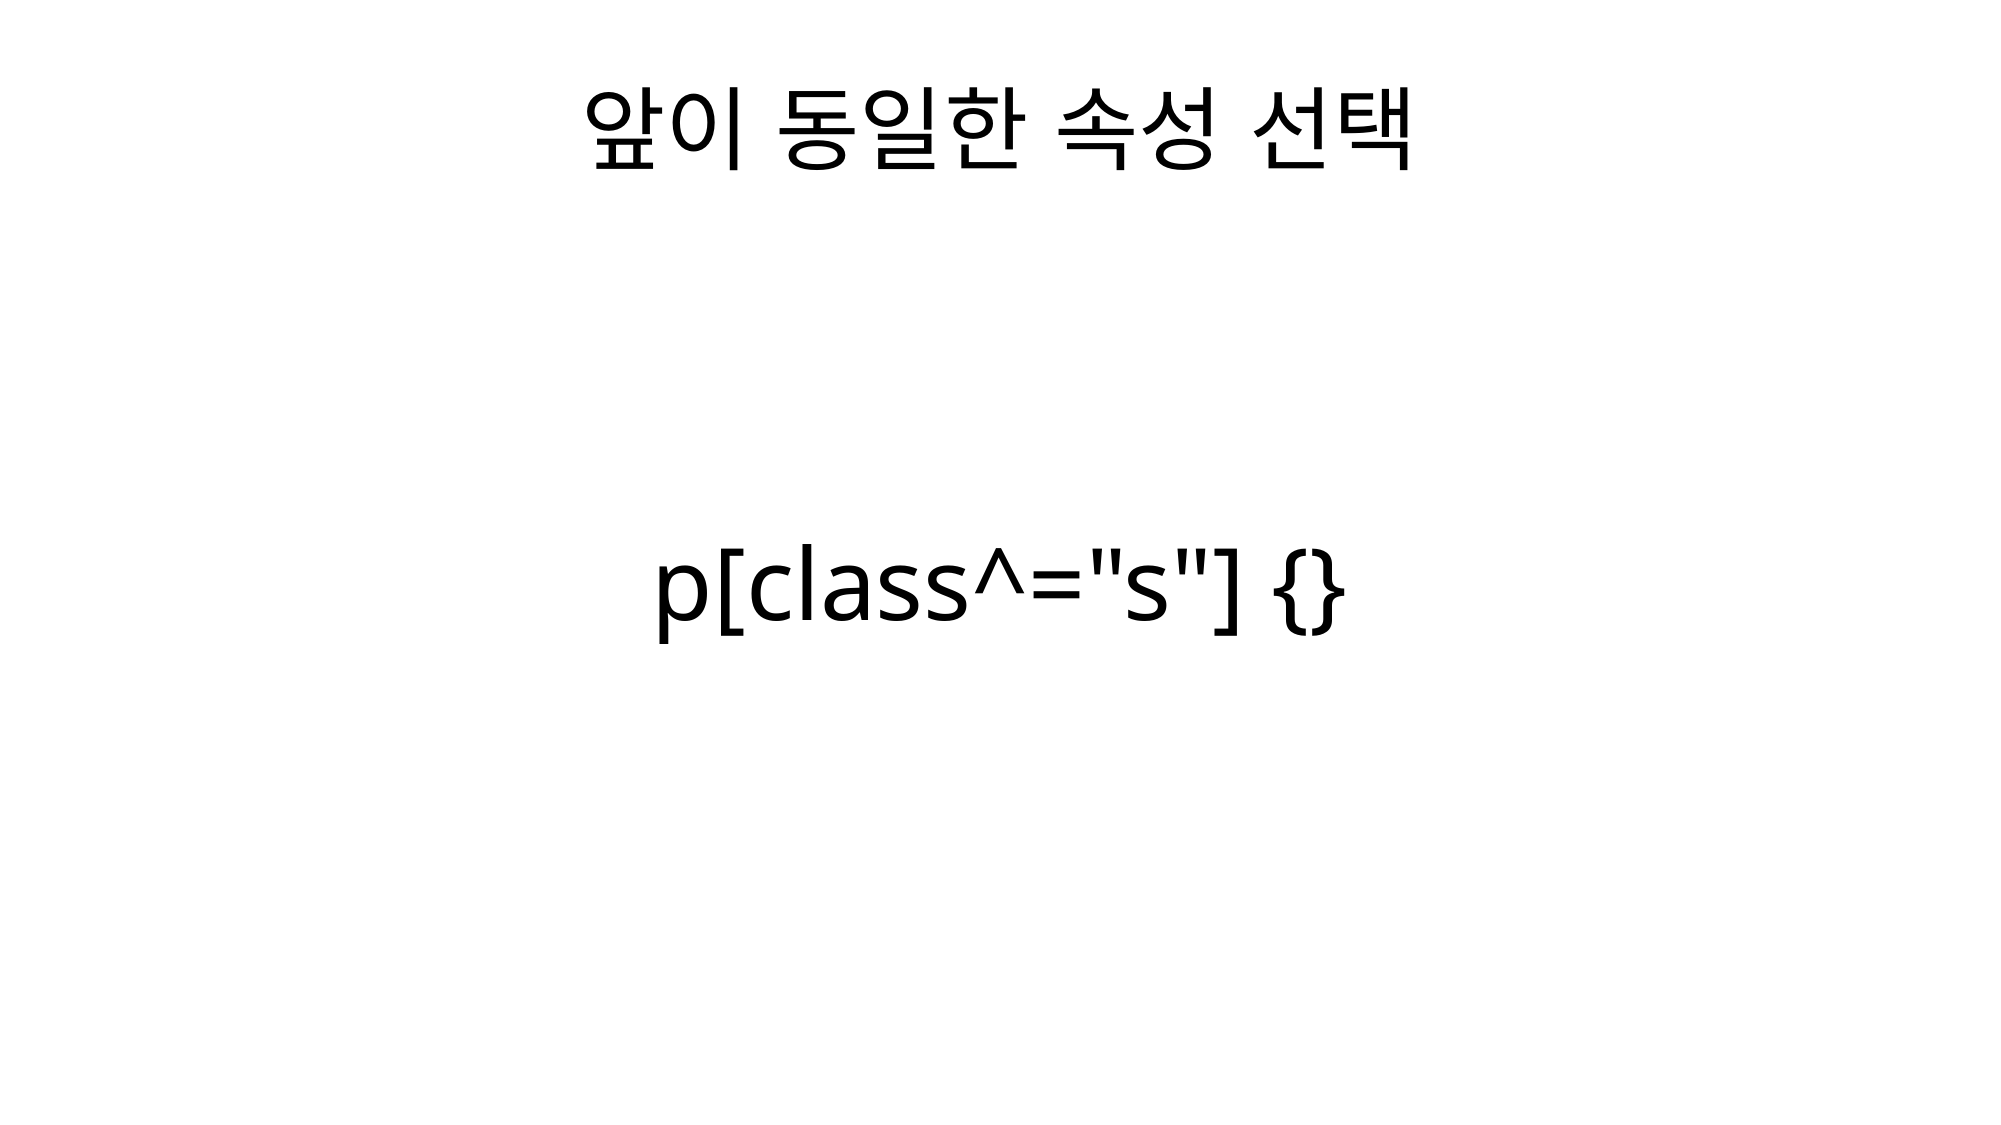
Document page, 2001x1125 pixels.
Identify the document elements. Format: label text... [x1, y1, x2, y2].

text_box 앞이 동일한 속성 선택 [403, 64, 1597, 190]
text_box p[class^="s"] {} [260, 513, 1740, 649]
